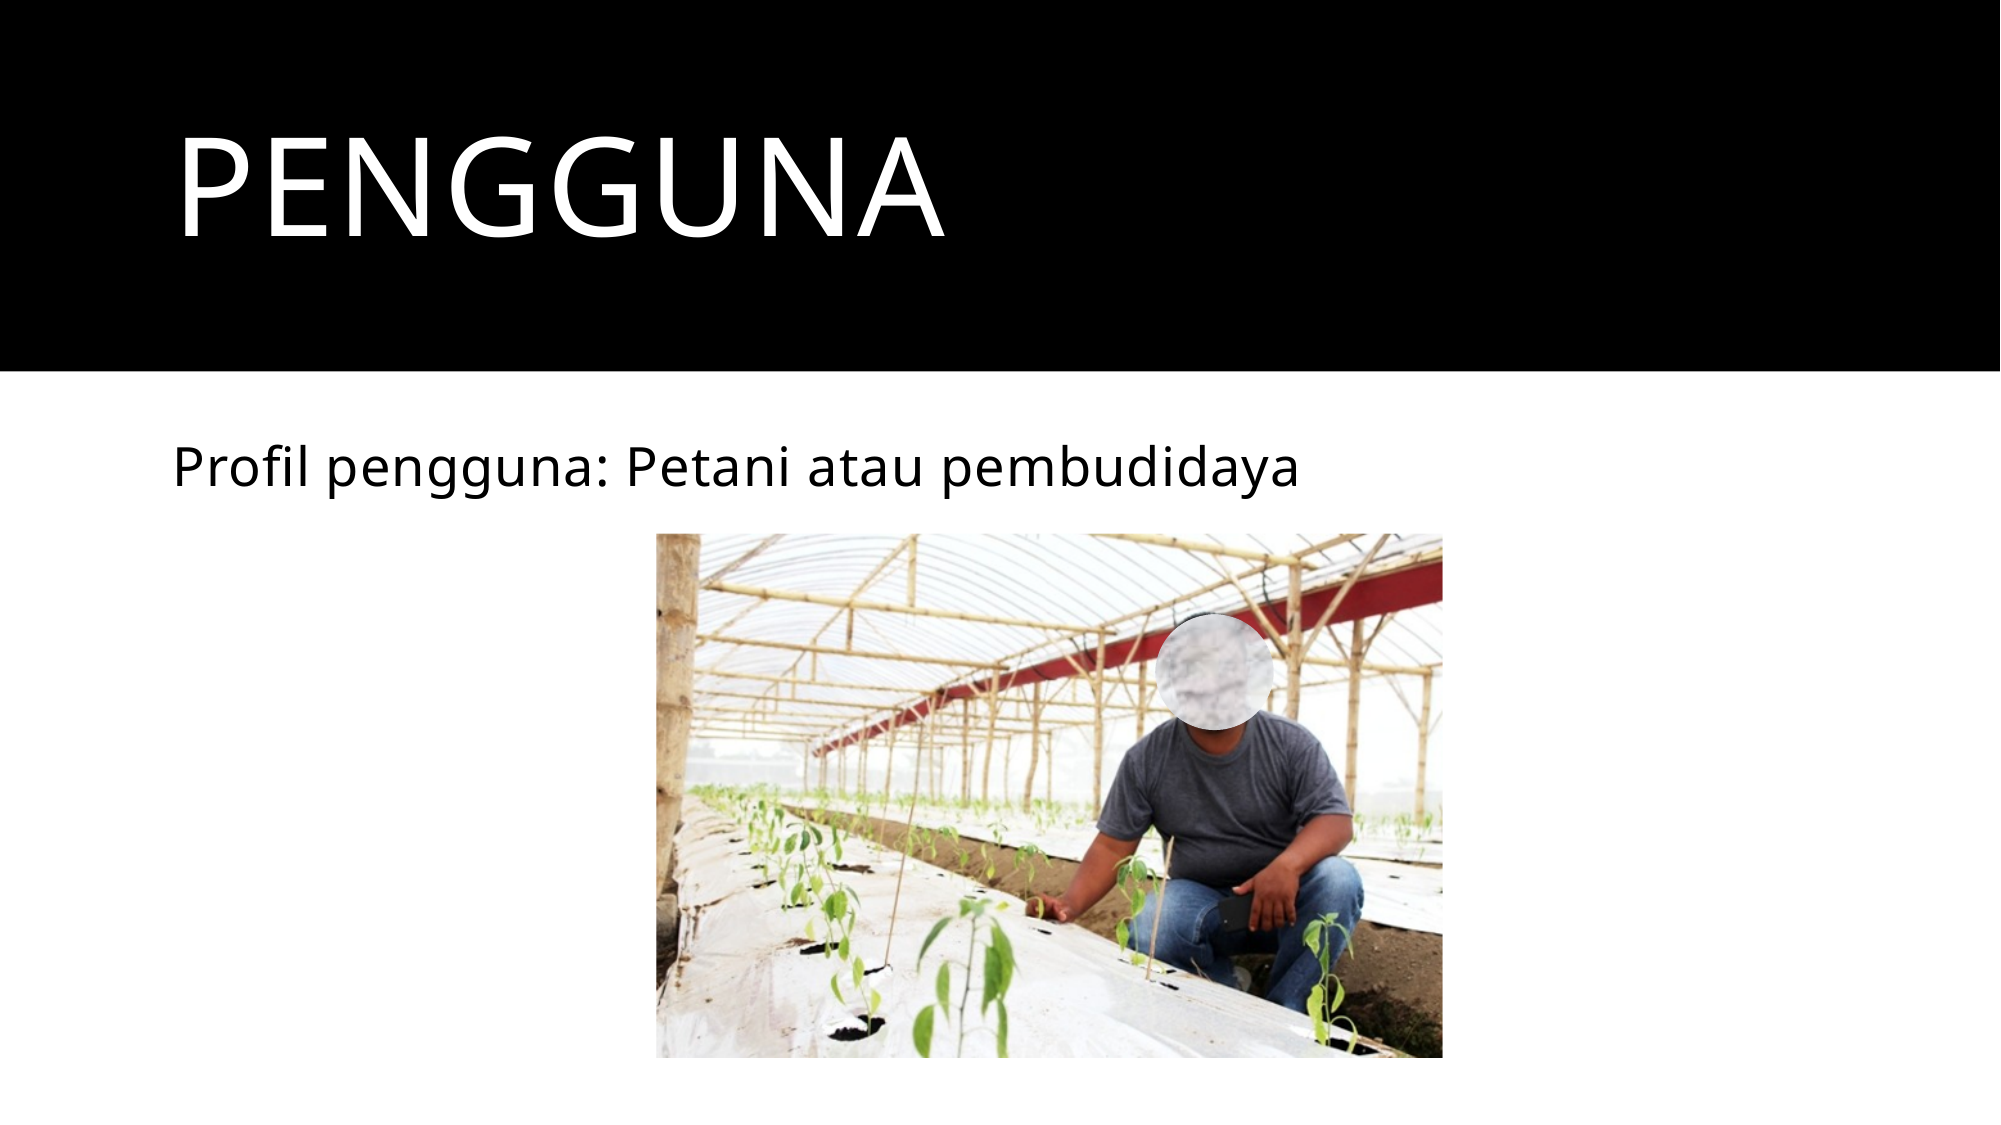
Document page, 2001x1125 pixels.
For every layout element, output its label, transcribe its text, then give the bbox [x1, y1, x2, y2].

picture [650, 530, 1444, 1058]
title pengguna [157, 52, 1842, 332]
list Profil pengguna: Petani atau pembudidaya [157, 424, 1842, 1014]
